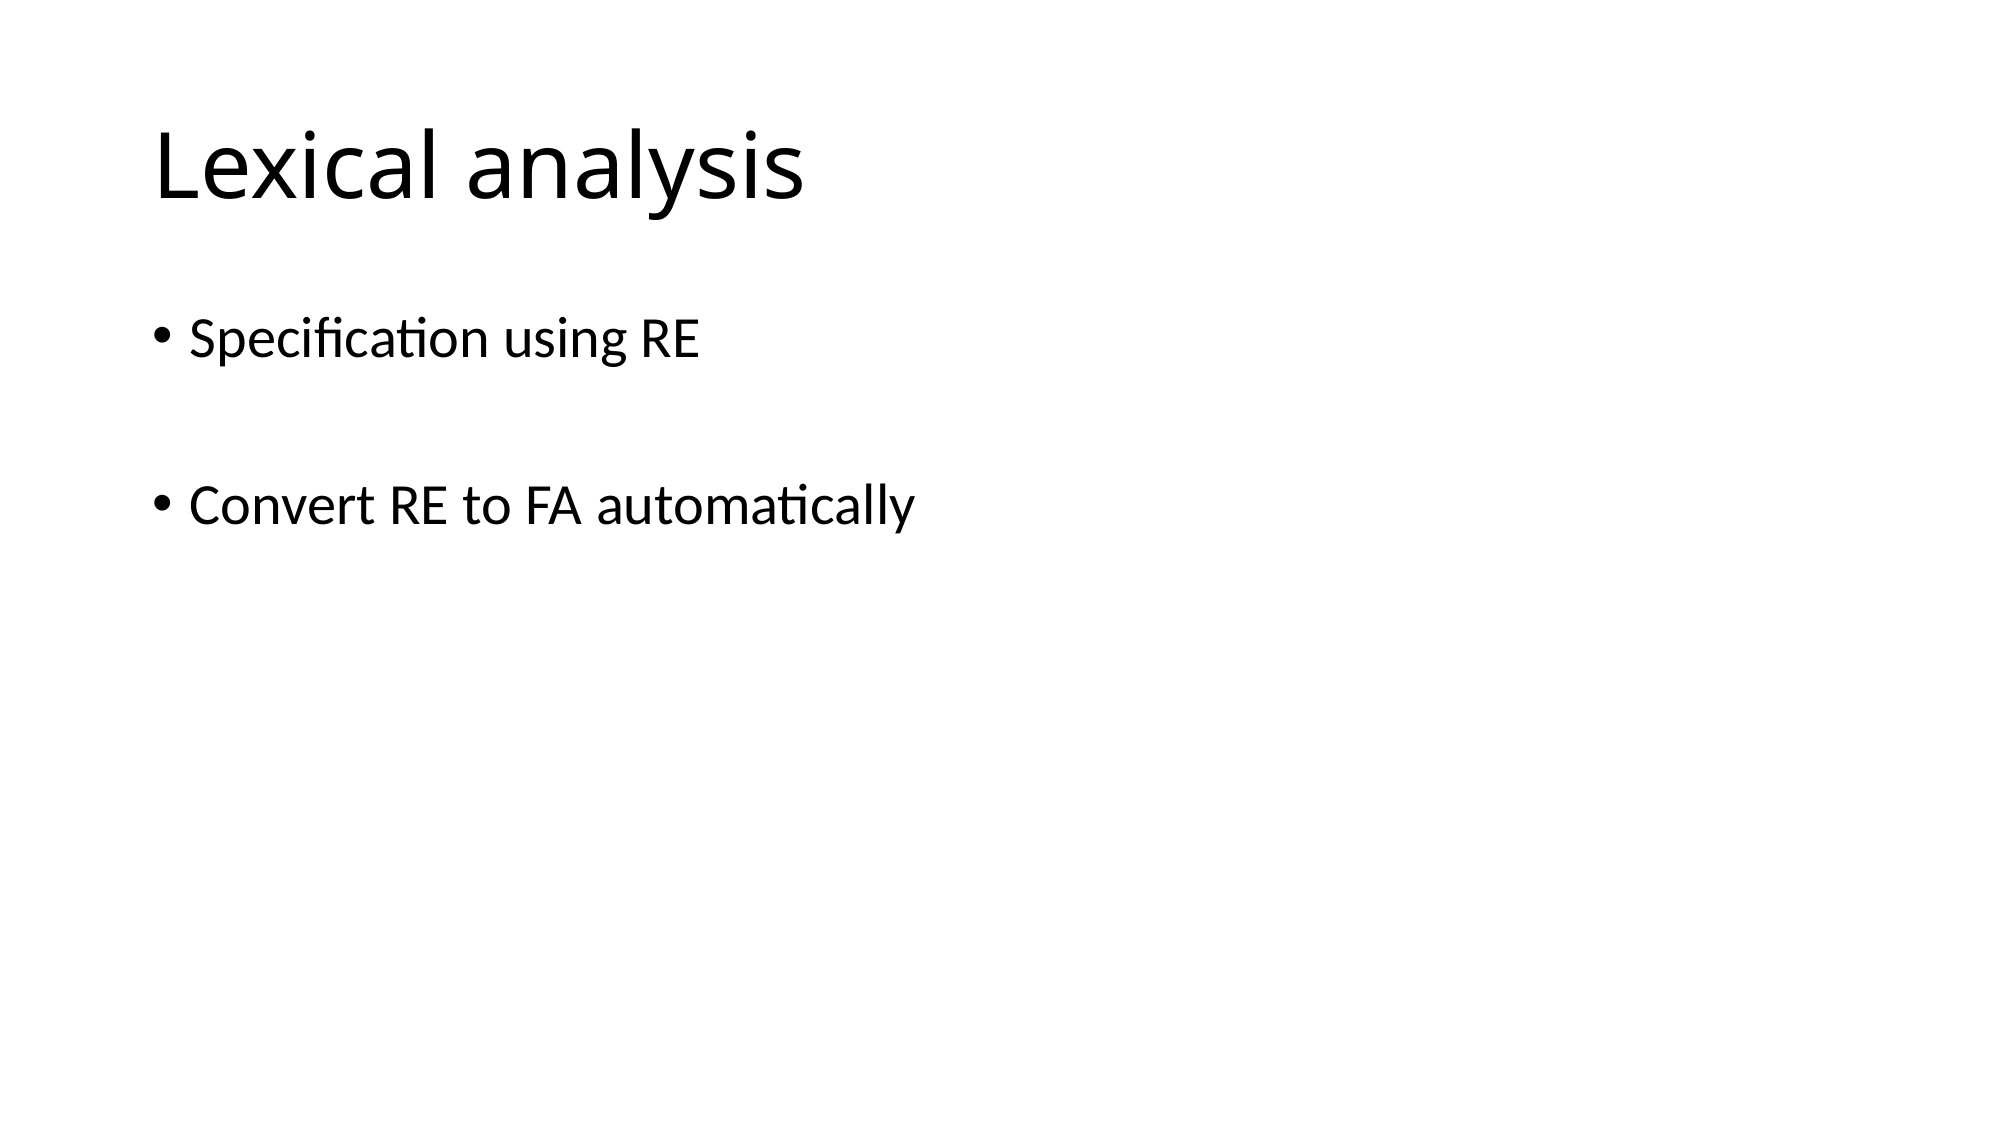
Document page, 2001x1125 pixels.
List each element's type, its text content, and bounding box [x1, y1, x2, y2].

list Specification using RE Convert RE to FA automatically [137, 299, 1863, 1014]
title Lexical analysis [137, 59, 1863, 278]
